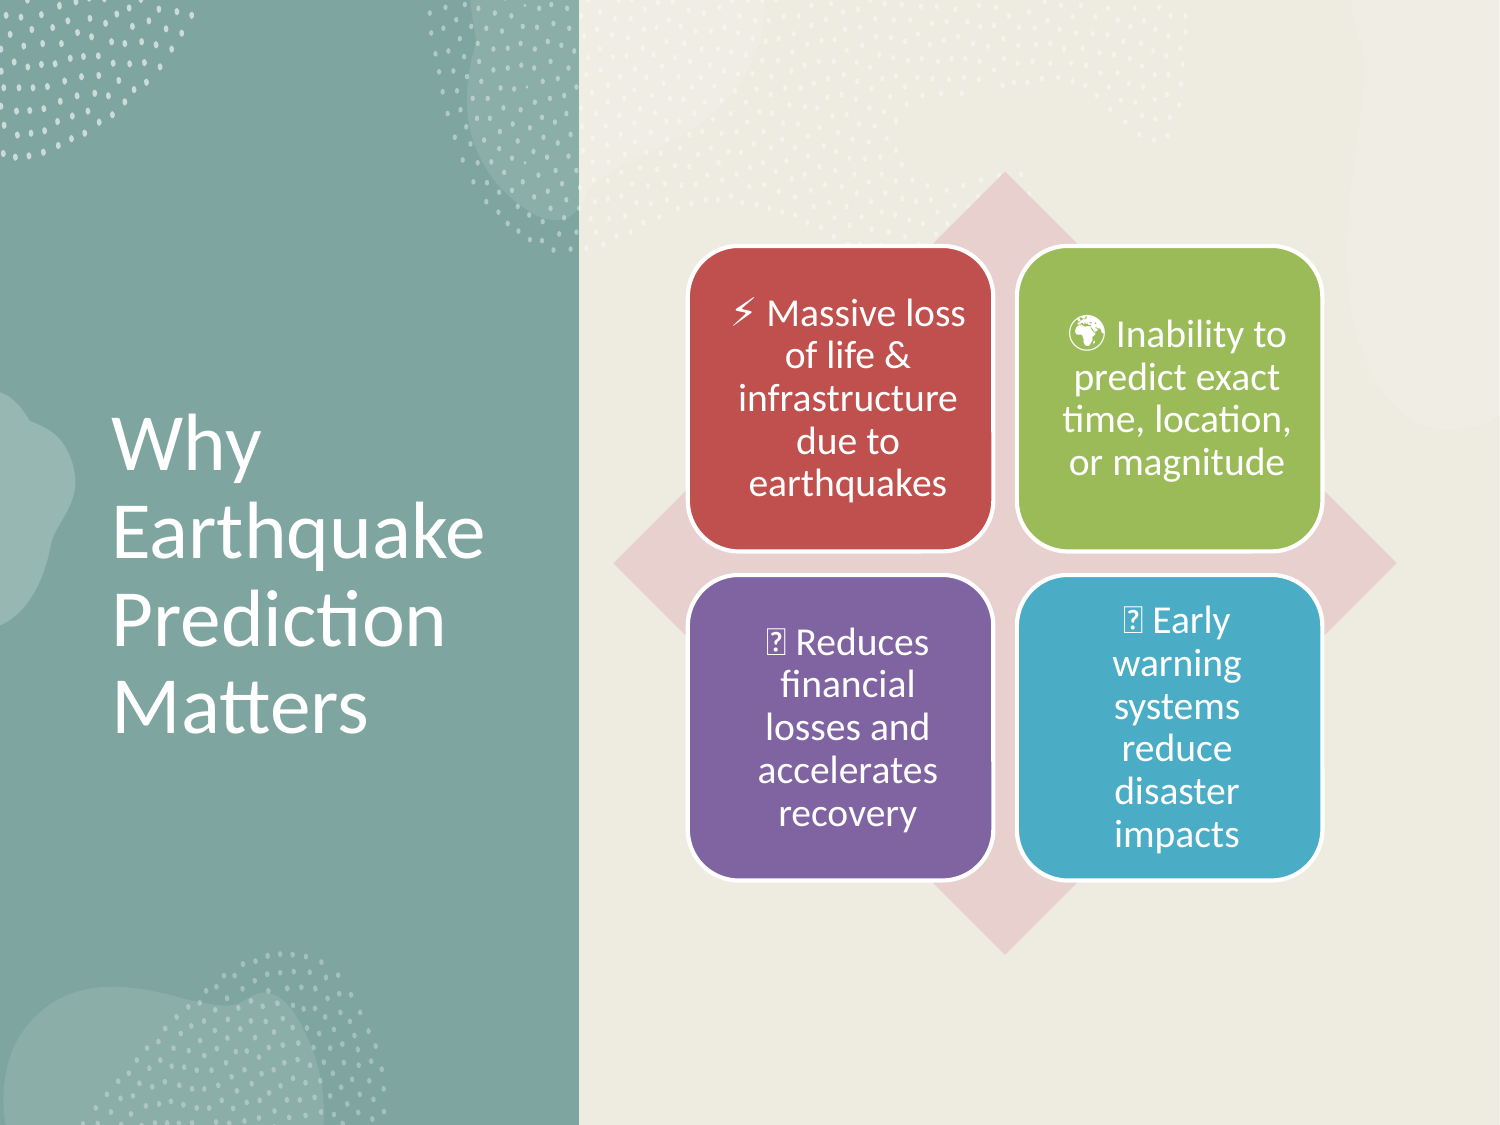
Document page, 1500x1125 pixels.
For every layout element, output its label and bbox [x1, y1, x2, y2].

text_box [613, 37, 1397, 1089]
text_box [0, 0, 1500, 1125]
